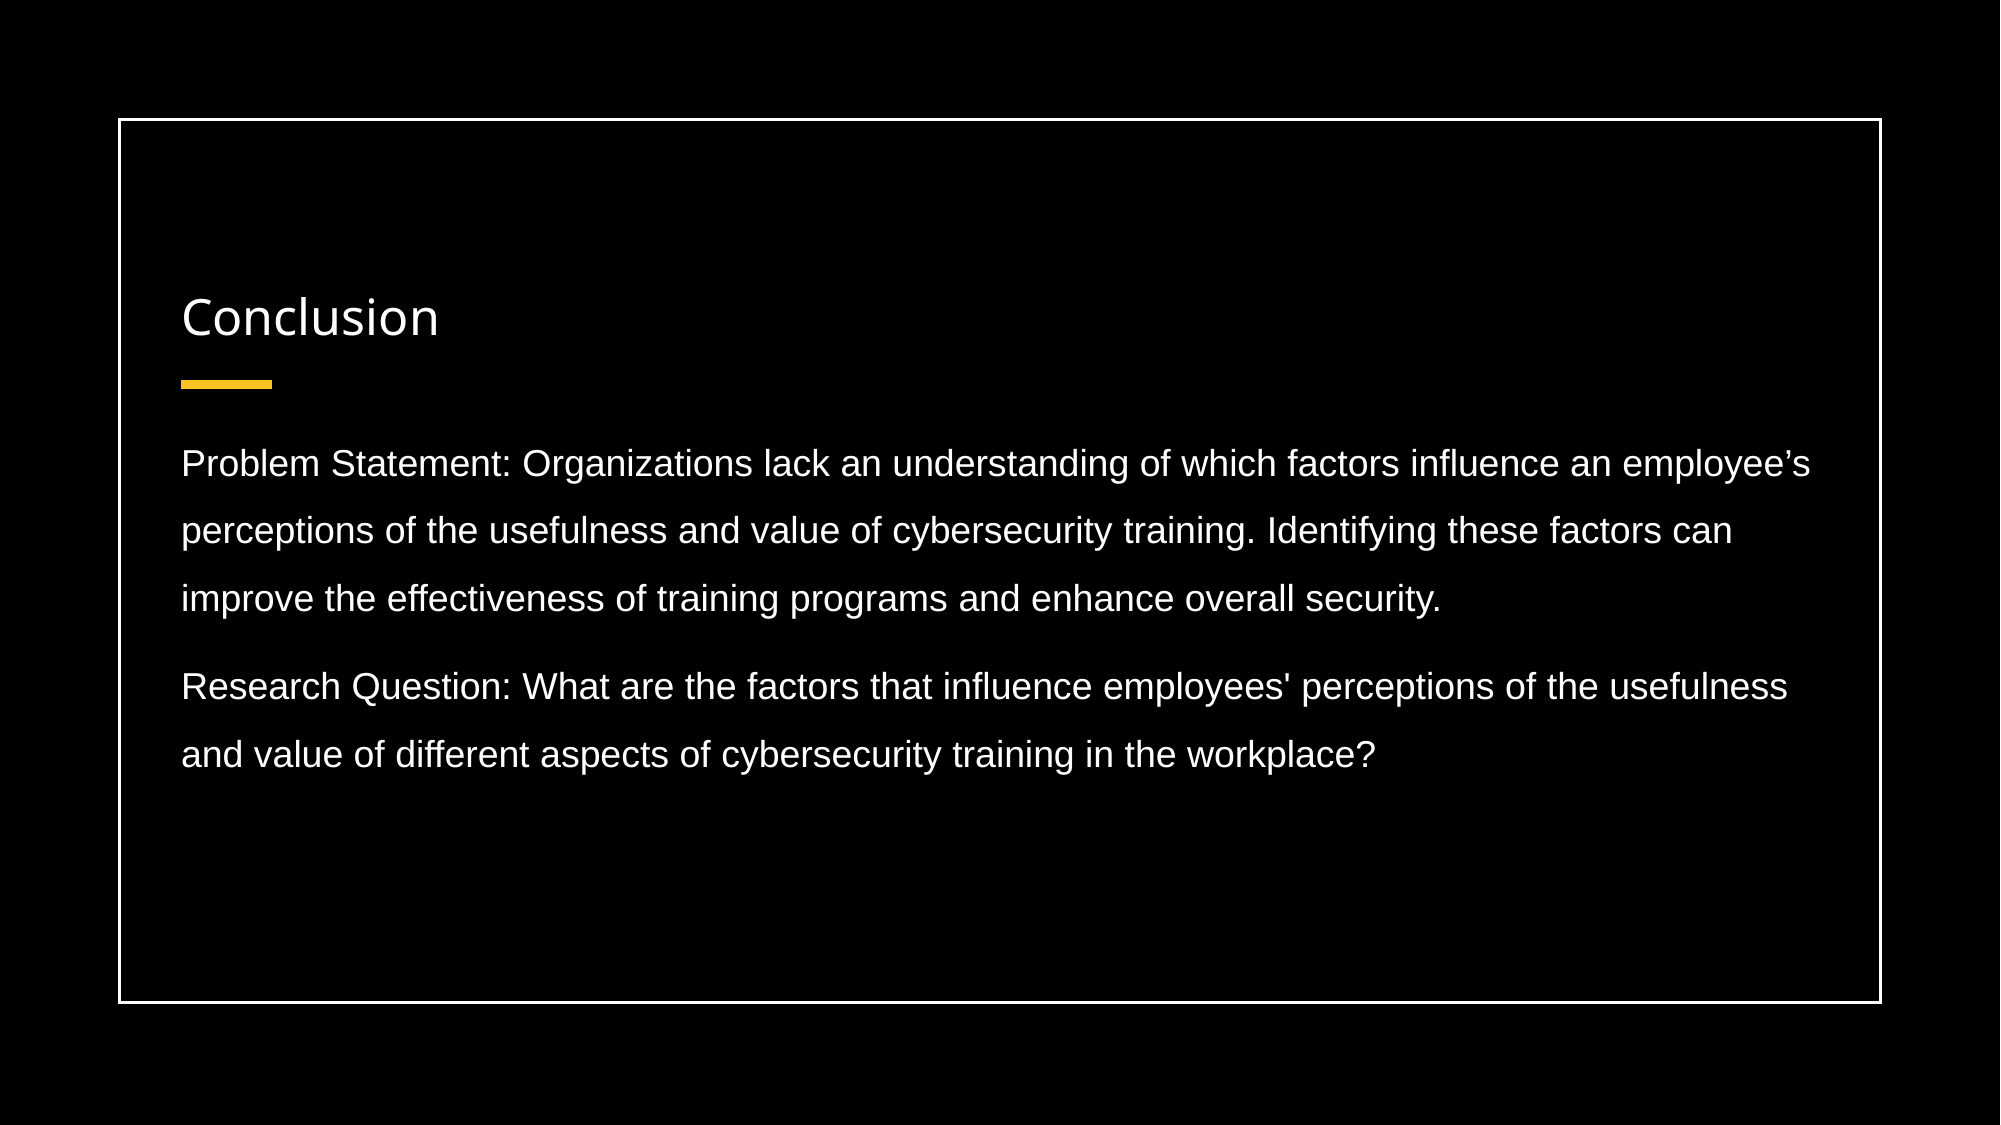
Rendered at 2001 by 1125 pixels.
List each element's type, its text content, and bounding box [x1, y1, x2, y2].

list Problem Statement: Organizations lack an understanding of which factors influence an employee’s perceptions of the usefulness and value of cybersecurity training. Identifying these factors can improve the effectiveness of training programs and enhance overall security. Research Question: What are the factors that influence employees' perceptions of the usefulness and value of different aspects of cybersecurity training in the workplace? [181, 416, 1819, 944]
title Conclusion [181, 184, 1819, 346]
